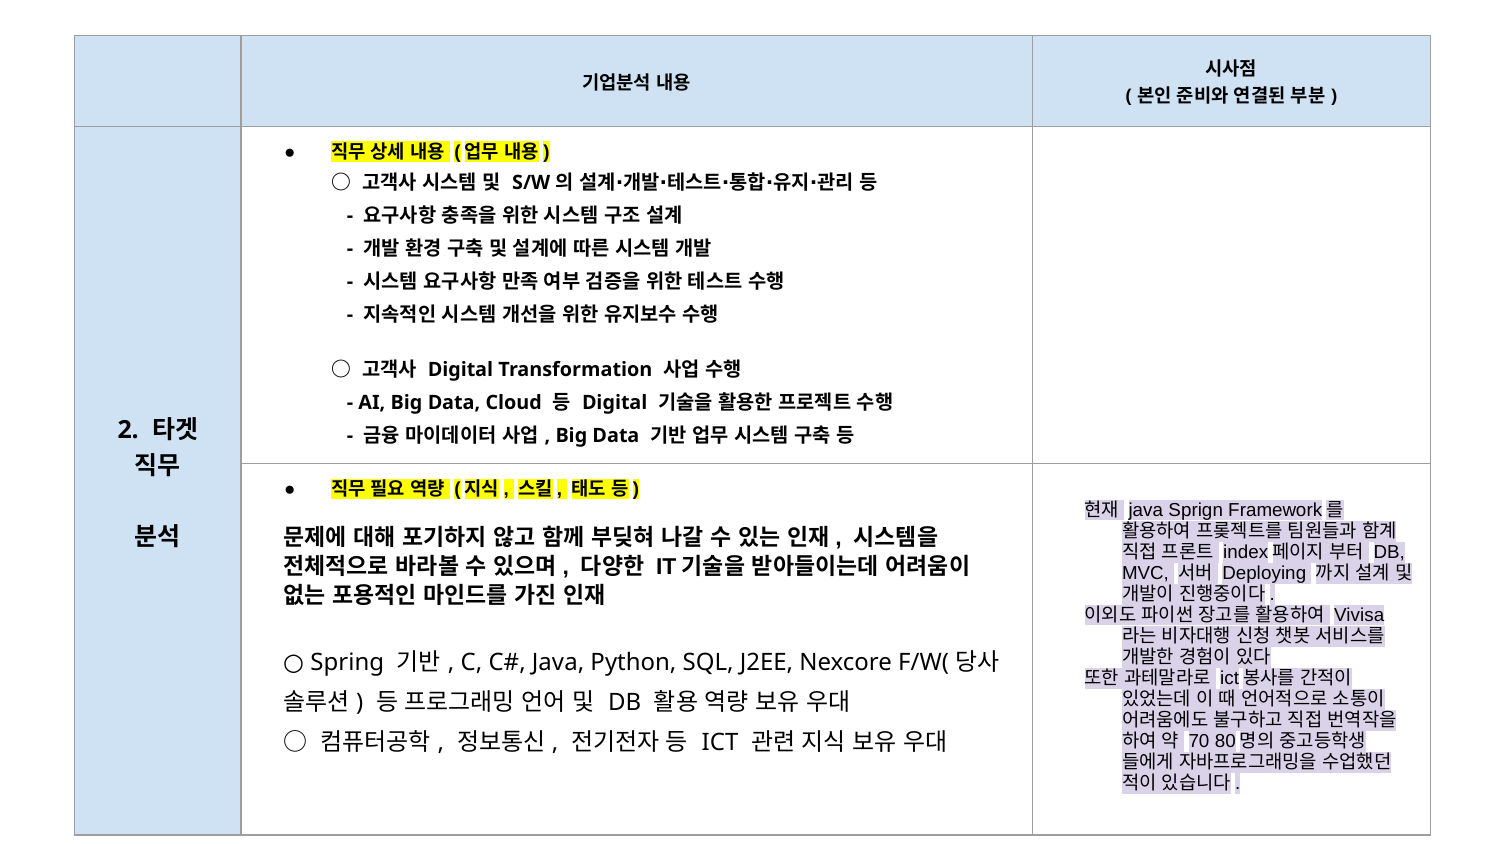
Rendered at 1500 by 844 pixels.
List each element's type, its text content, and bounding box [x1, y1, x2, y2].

table_header 시사점 (본인 준비와 연결된 부분) [1033, 36, 1430, 126]
table_cell 현재 java Sprign Framework를 활용하여 프롲젝트를 팀원들과 함계 직접 프론트 index페이지 부터 DB, MVC, 서버 Deploying 까지 설계 및 개발이 진행중이다. 이외도 파이썬 장고를 활용하여 Vivisa라는 비자대행 신청 챗봇 서비스를 개발한 경험이 있다 또한 과테말라로 ict봉사를 간적이 있었는데 이 때 언어적으로 소통이 어려움에도 불구하고 직접 번역작을 하여 약 70 80명의 중고등학생 들에게 자바프로그래밍을 수업했던 적이 있습니다. [1033, 464, 1430, 834]
table_cell [1033, 127, 1430, 463]
table_cell 직무 상세 내용 (업무 내용) ○ 고객사 시스템 및 S/W의 설계∙개발∙테스트∙통합∙유지∙관리 등 - 요구사항 충족을 위한 시스템 구조 설계 - 개발 환경 구축 및 설계에 따른 시스템 개발 - 시스템 요구사항 만족 여부 검증을 위한 테스트 수행 - 지속적인 시스템 개선을 위한 유지보수 수행 ○ 고객사 Digital Transformation 사업 수행 - AI, Big Data, Cloud 등 Digital 기술을 활용한 프로젝트 수행 - 금융 마이데이터 사업, Big Data 기반 업무 시스템 구축 등 [242, 127, 1032, 463]
table_cell 2. 타겟 직무 분석 [75, 127, 240, 834]
table_header [75, 36, 240, 126]
table_header 기업분석 내용 [242, 36, 1032, 126]
table_cell 직무 필요 역량 (지식, 스킬, 태도 등) 문제에 대해 포기하지 않고 함께 부딪혀 나갈 수 있는 인재, 시스템을 전체적으로 바라볼 수 있으며, 다양한 IT기술을 받아들이는데 어려움이 없는 포용적인 마인드를 가진 인재 ○ Spring 기반, C, C#, Java, Python, SQL, J2EE, Nexcore F/W(당사 솔루션) 등 프로그래밍 언어 및 DB 활용 역량 보유 우대 ○ 컴퓨터공학, 정보통신, 전기전자 등 ICT 관련 지식 보유 우대 [242, 464, 1032, 834]
